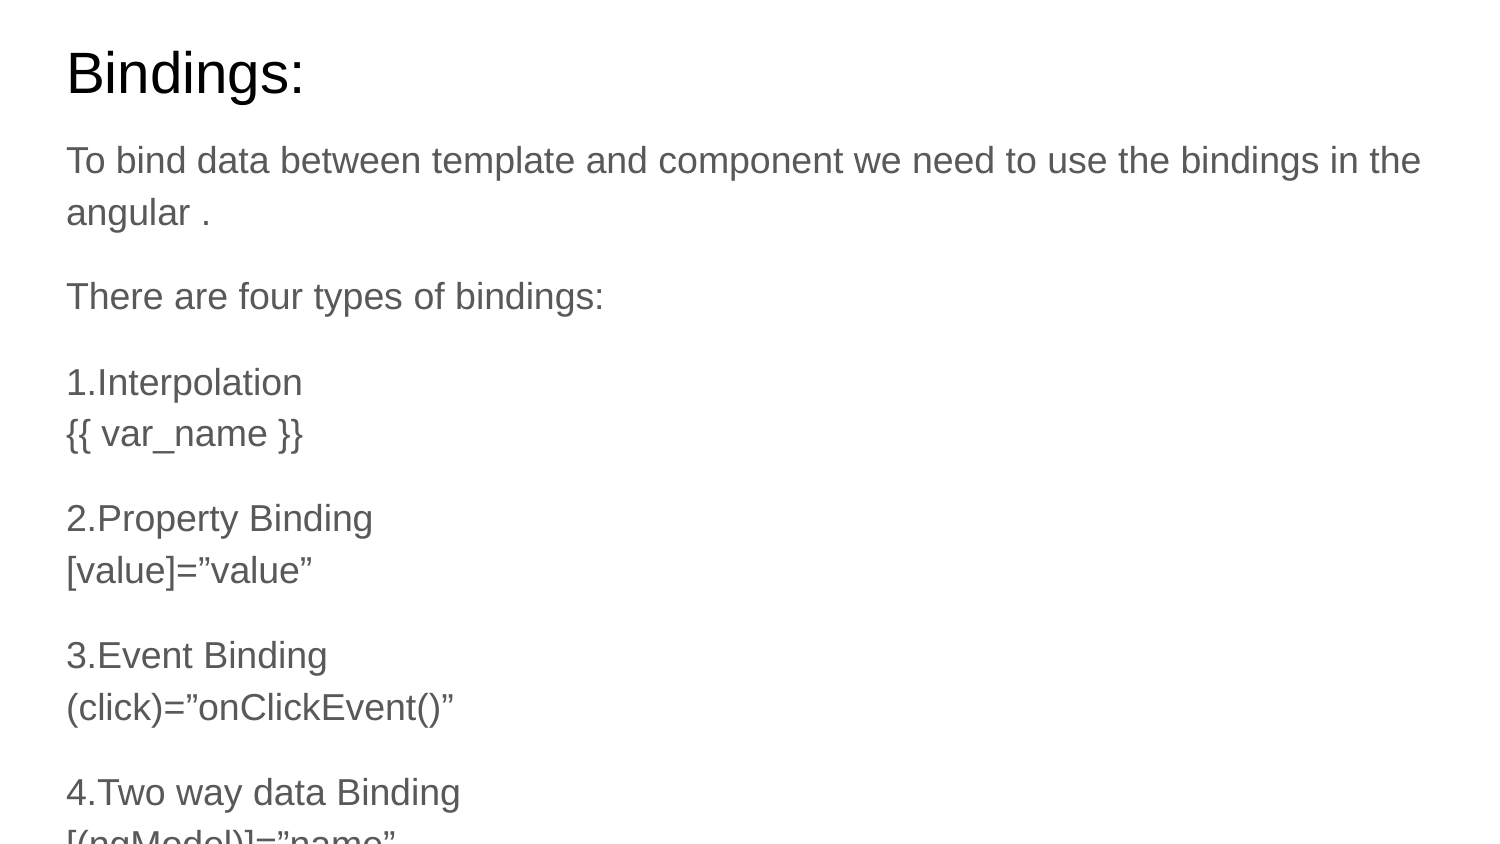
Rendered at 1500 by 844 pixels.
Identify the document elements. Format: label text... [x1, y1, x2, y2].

title Bindings: [51, 20, 1449, 114]
list To bind data between template and component we need to use the bindings in the angular . There are four types of bindings: 1.Interpolation {{ var_name }} 2.Property Binding [value]=”value” 3.Event Binding (click)=”onClickEvent()” 4.Two way data Binding [(ngModel)]=”name” [51, 114, 1449, 820]
